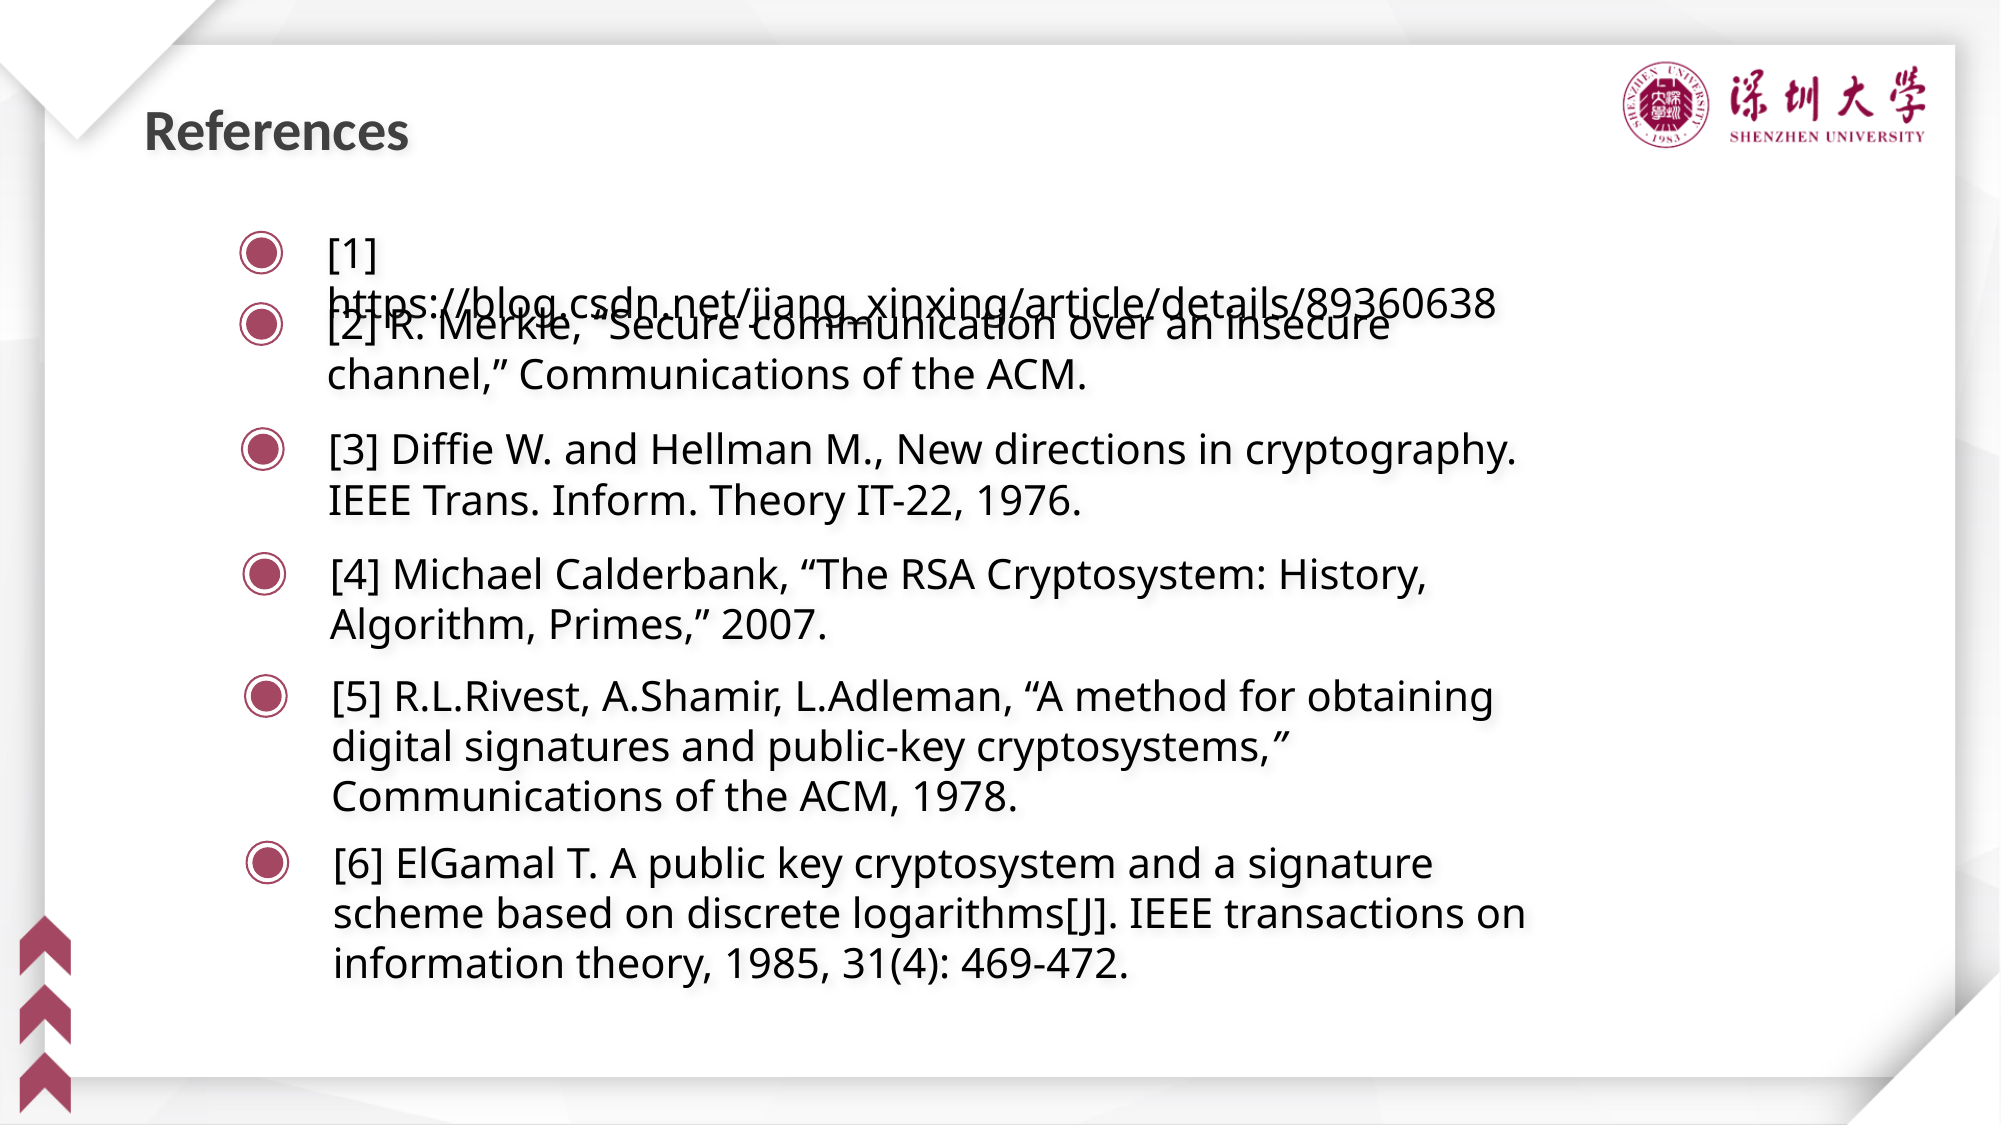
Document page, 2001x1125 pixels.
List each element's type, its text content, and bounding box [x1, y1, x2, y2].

picture [0, 0, 2001, 1125]
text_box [245, 662, 1546, 830]
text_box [240, 290, 1541, 407]
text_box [241, 415, 1543, 533]
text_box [246, 829, 1547, 996]
text_box References [129, 85, 425, 170]
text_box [240, 219, 1541, 286]
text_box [243, 540, 1544, 657]
